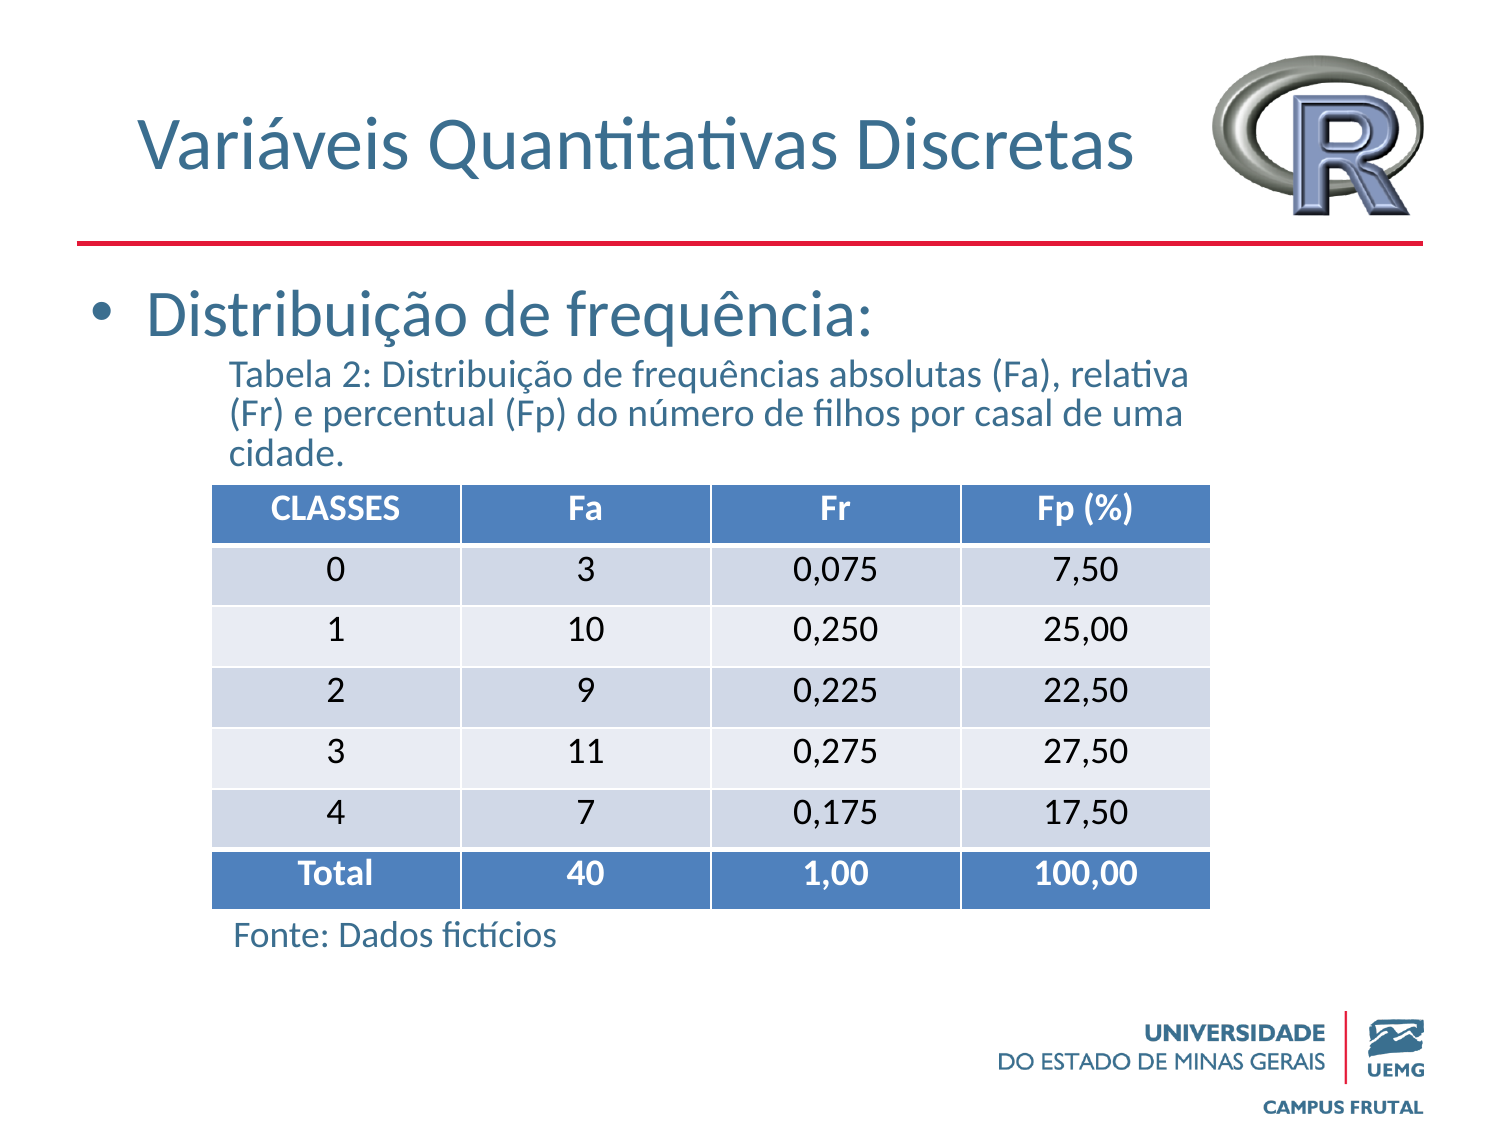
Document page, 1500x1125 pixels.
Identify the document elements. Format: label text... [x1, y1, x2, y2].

text_box Fonte: Dados fictícios [218, 912, 1211, 976]
table_cell 0,250 [712, 607, 960, 666]
title Variáveis Quantitativas Discretas [75, 45, 1152, 233]
table_cell 7 [462, 790, 710, 847]
picture [1211, 54, 1424, 216]
table_cell 17,50 [962, 790, 1210, 847]
table_header Fr [712, 485, 960, 543]
text_box Tabela 2: Distribuição de frequências absolutas (Fa), relativa (Fr) e percentual (Fp) do número de filhos por casal de uma cidade. [213, 349, 1206, 485]
table_cell 40 [462, 852, 710, 909]
table_header Fp (%) [962, 485, 1210, 543]
table_cell 3 [462, 548, 710, 605]
table_cell 3 [212, 729, 460, 788]
table_header Fa [462, 485, 710, 543]
table_cell 100,00 [962, 852, 1210, 909]
table_cell 1 [212, 607, 460, 666]
table_cell 25,00 [962, 607, 1210, 666]
table_cell Total [212, 852, 460, 909]
table_cell 0,175 [712, 790, 960, 847]
table_cell 27,50 [962, 729, 1210, 788]
table_cell 1,00 [712, 852, 960, 909]
table_cell 2 [212, 668, 460, 727]
list Distribuição de frequência: [75, 262, 1425, 362]
table_header CLASSES [212, 485, 460, 543]
table_cell 10 [462, 607, 710, 666]
table_cell 0 [212, 548, 460, 605]
table_cell 22,50 [962, 668, 1210, 727]
table_cell 7,50 [962, 548, 1210, 605]
picture [999, 1011, 1424, 1118]
table_cell 0,275 [712, 729, 960, 788]
table_cell 0,075 [712, 548, 960, 605]
table_cell 9 [462, 668, 710, 727]
table_cell 4 [212, 790, 460, 847]
table_cell 0,225 [712, 668, 960, 727]
table_cell 11 [462, 729, 710, 788]
